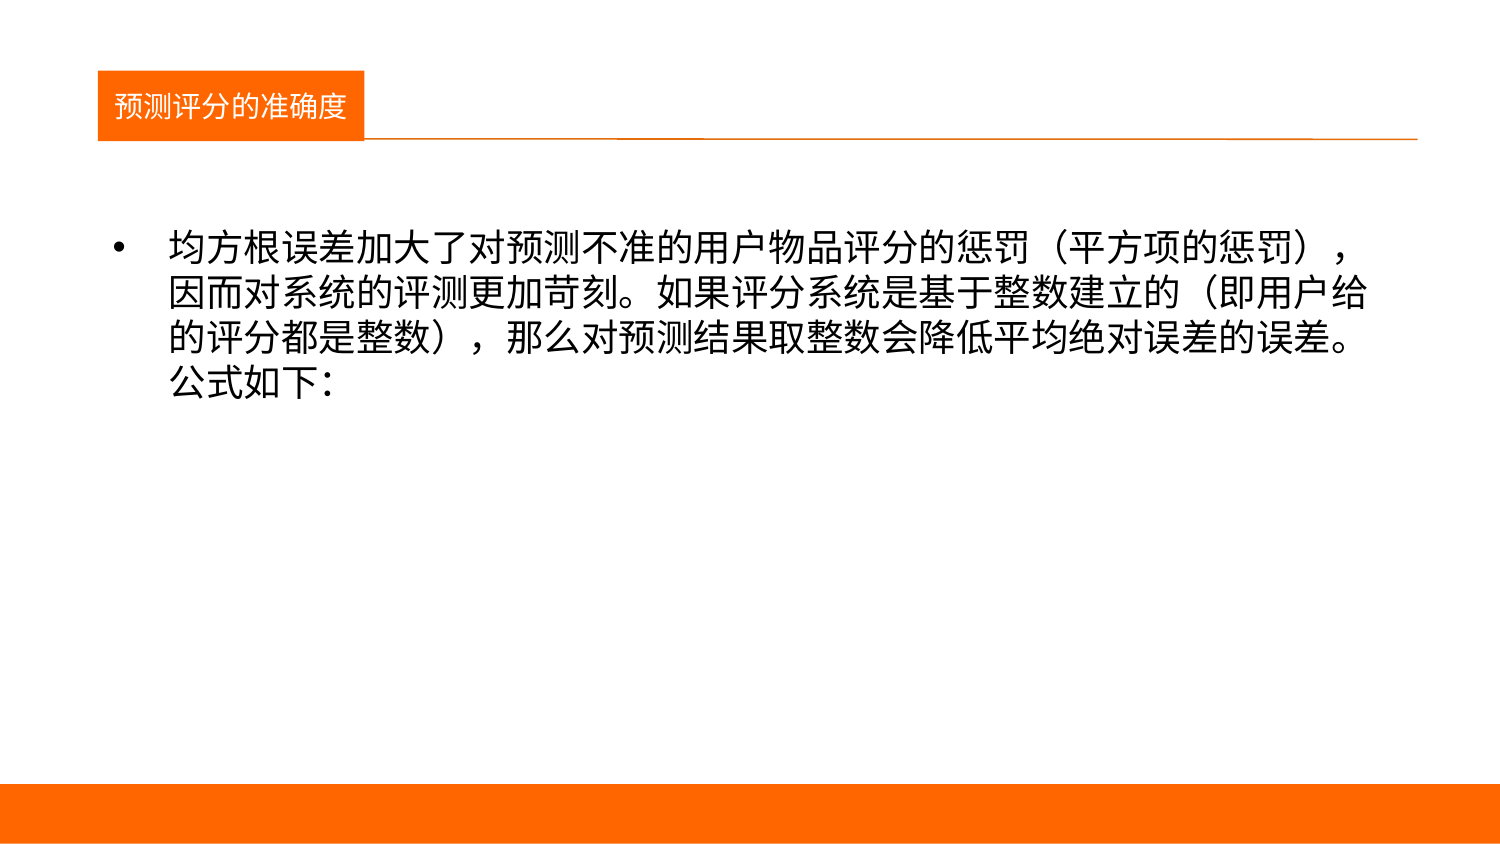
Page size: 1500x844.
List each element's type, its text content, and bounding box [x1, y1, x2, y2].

text_box 预测评分的准确度 [96, 68, 366, 143]
text_box [99, 70, 130, 147]
text_box [0, 782, 1500, 844]
